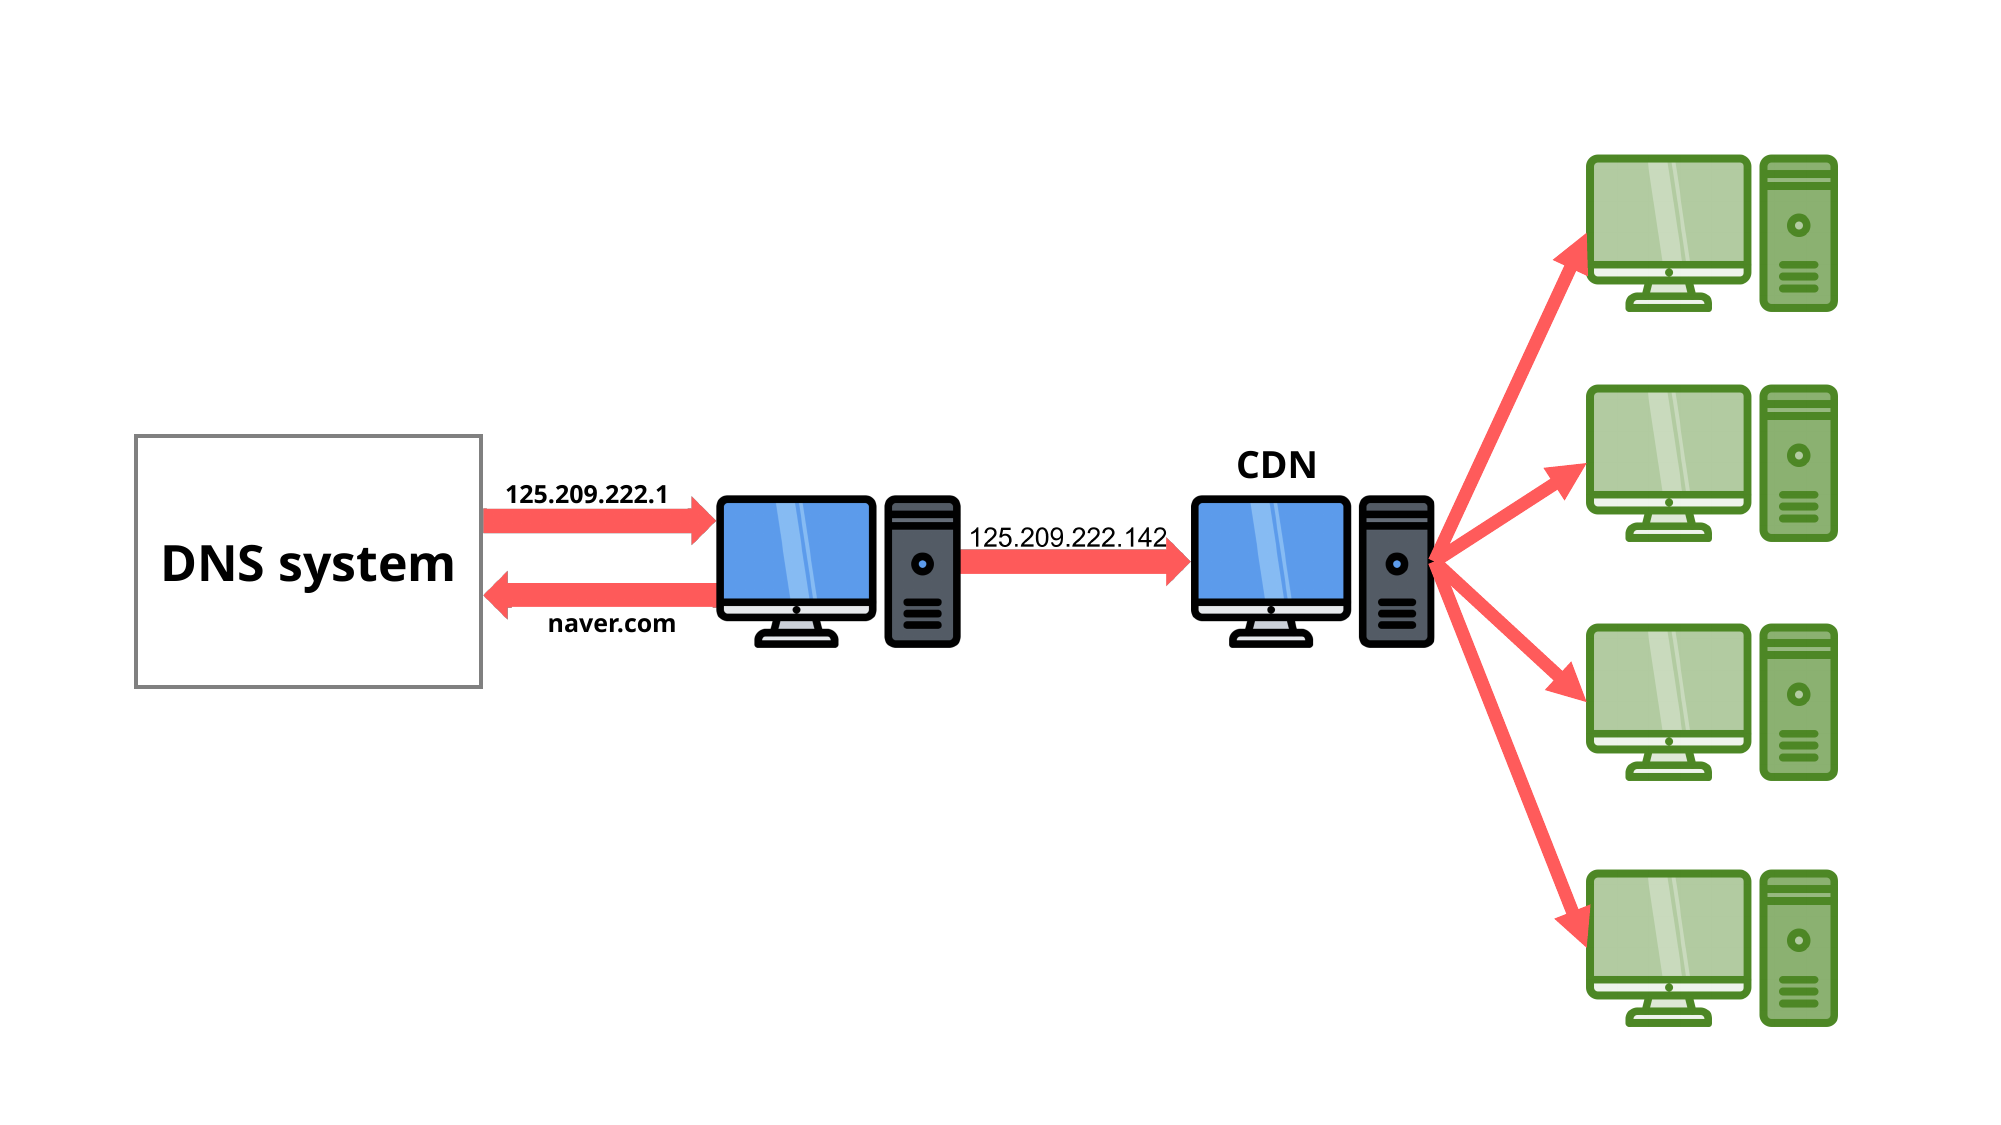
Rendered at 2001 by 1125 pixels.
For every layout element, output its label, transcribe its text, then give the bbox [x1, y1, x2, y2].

text_box DNS system [135, 435, 482, 688]
picture [1586, 107, 1838, 1074]
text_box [1434, 463, 1587, 562]
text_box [1434, 703, 1587, 948]
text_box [483, 327, 1434, 796]
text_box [1434, 232, 1587, 463]
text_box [1434, 562, 1587, 703]
